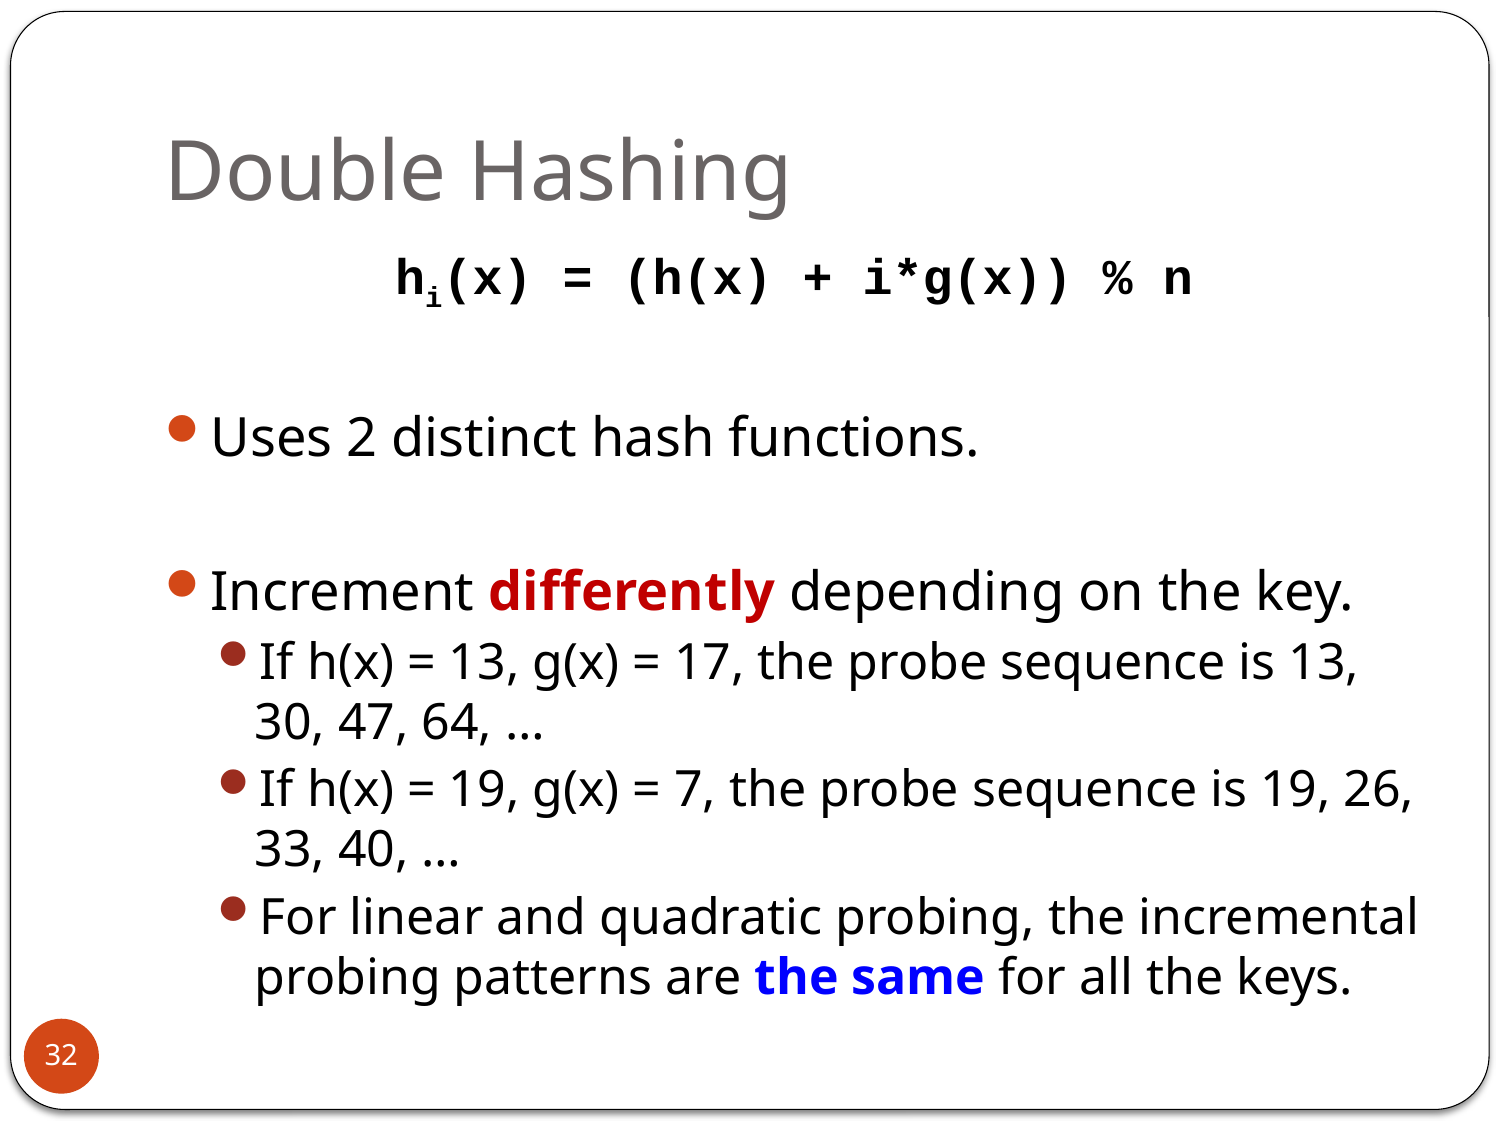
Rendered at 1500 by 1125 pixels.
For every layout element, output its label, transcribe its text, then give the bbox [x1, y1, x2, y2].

title Double Hashing [150, 45, 1425, 233]
list hi(x) = (h(x) + i*g(x)) % n Uses 2 distinct hash functions. Increment differently depending on the key. If h(x) = 13, g(x) = 17, the probe sequence is 13, 30, 47, 64, … If h(x) = 19, g(x) = 7, the probe sequence is 19, 26, 33, 40, … For linear and quadratic probing, the incremental probing patterns are the same for all the keys. [150, 237, 1438, 988]
slide_number 32 [23, 1018, 99, 1094]
